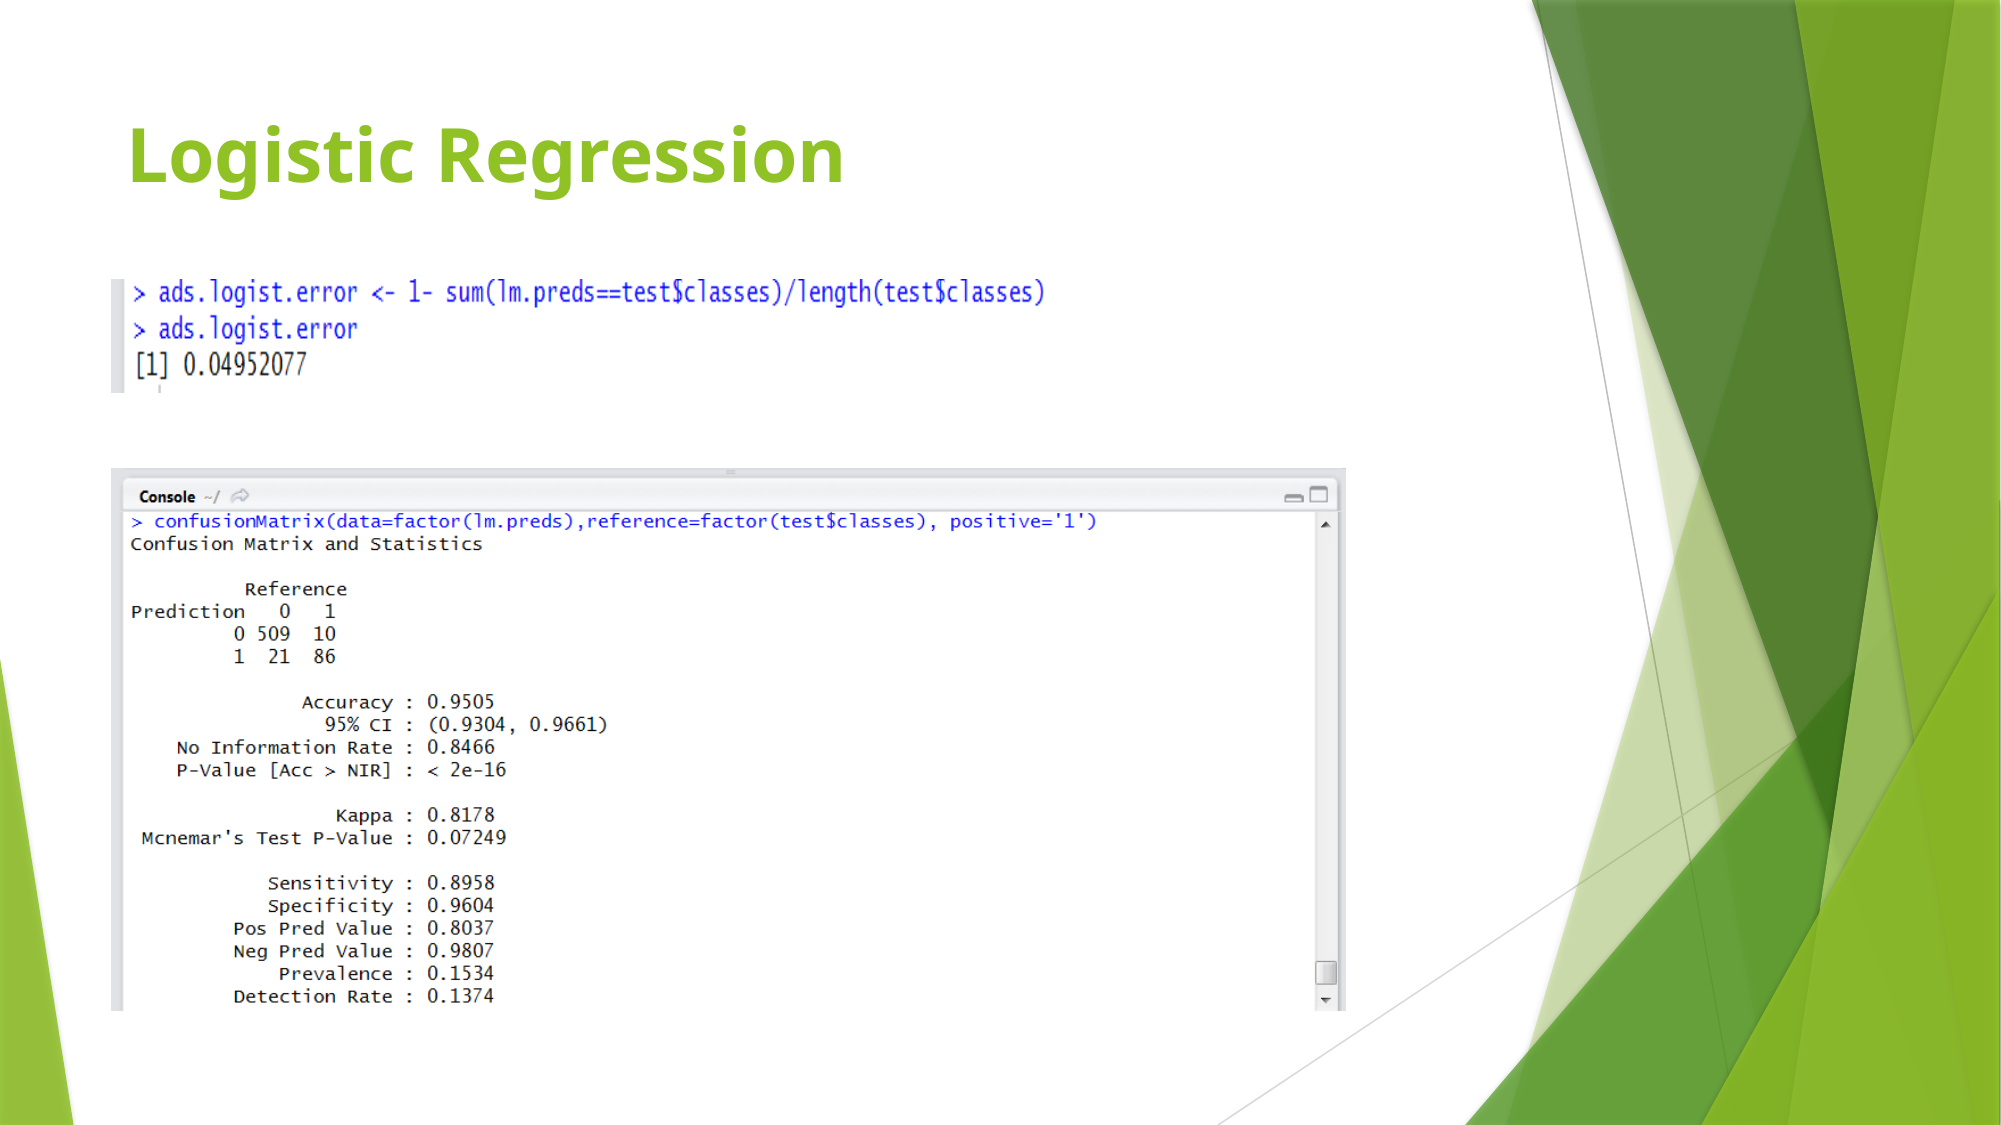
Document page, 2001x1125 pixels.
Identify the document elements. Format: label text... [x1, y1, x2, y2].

picture [110, 468, 1346, 1012]
title Logistic Regression [111, 99, 1522, 317]
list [110, 279, 1155, 393]
